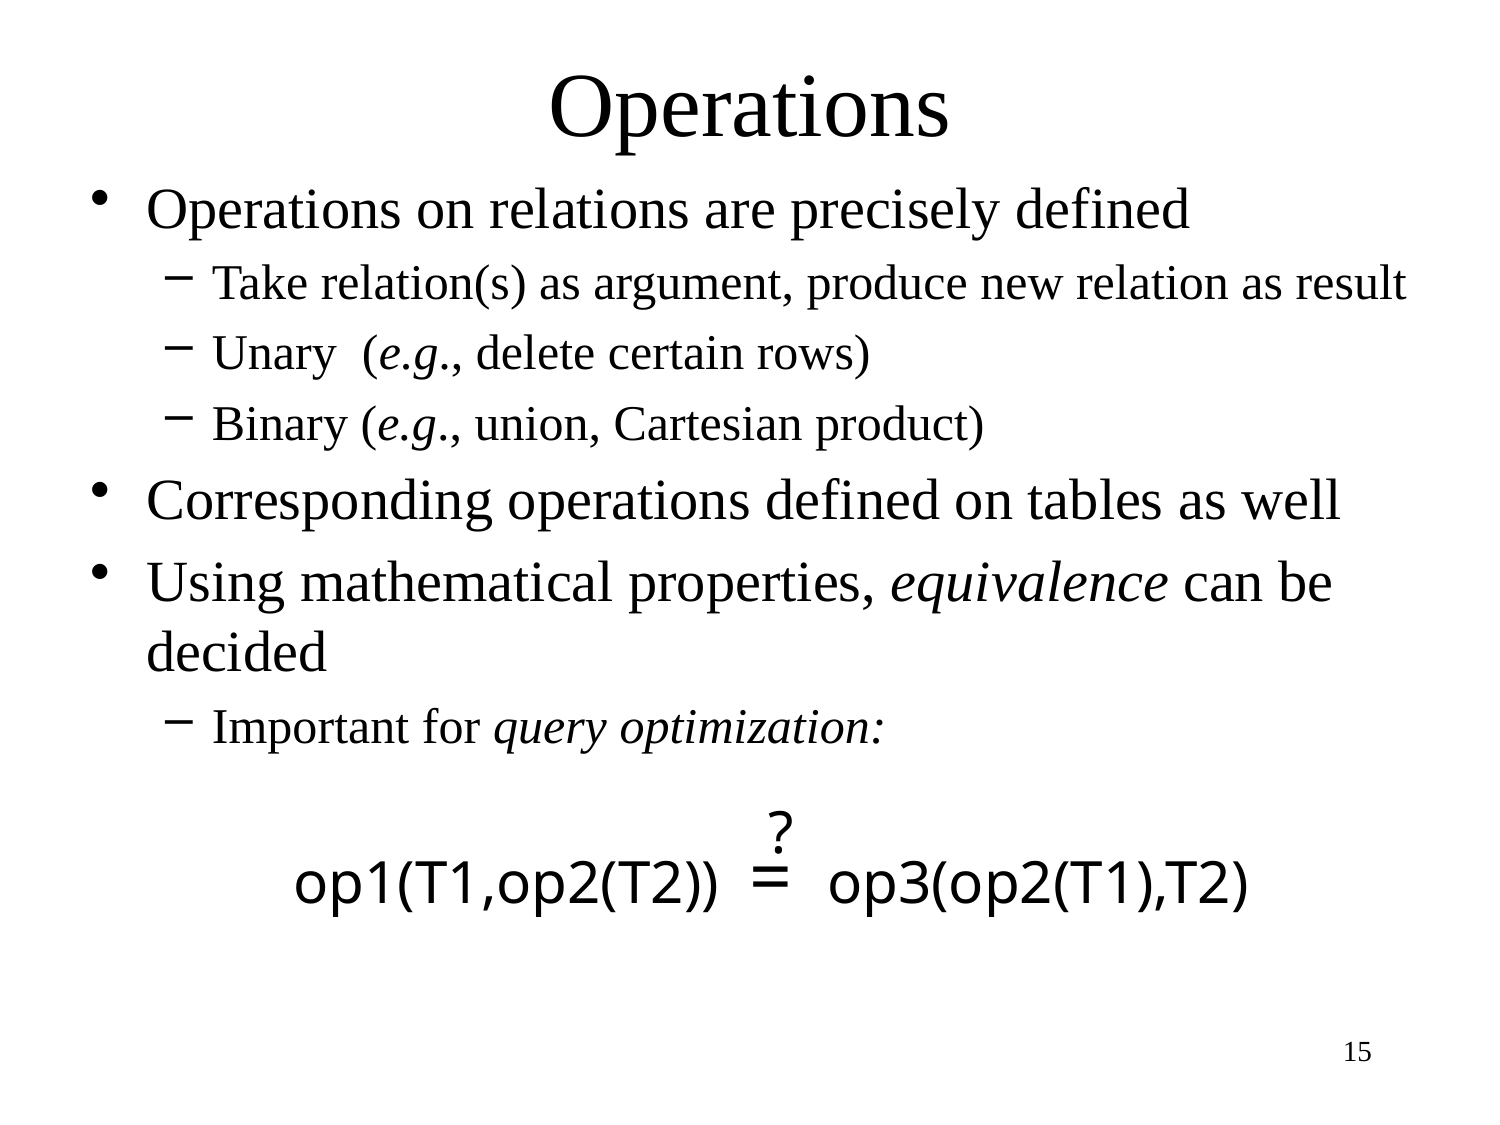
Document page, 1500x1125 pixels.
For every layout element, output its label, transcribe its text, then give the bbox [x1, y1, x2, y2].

title Operations [112, 37, 1388, 162]
slide_number 15 [1074, 1024, 1388, 1101]
list Operations on relations are precisely defined Take relation(s) as argument, produce new relation as result Unary (e.g., delete certain rows) Binary (e.g., union, Cartesian product) Corresponding operations defined on tables as well Using mathematical properties, equivalence can be decided Important for query optimization: [74, 162, 1451, 938]
text_box ? [753, 787, 809, 821]
text_box op1(T1,op2(T2)) = op3(op2(T1),T2) [278, 821, 1264, 926]
